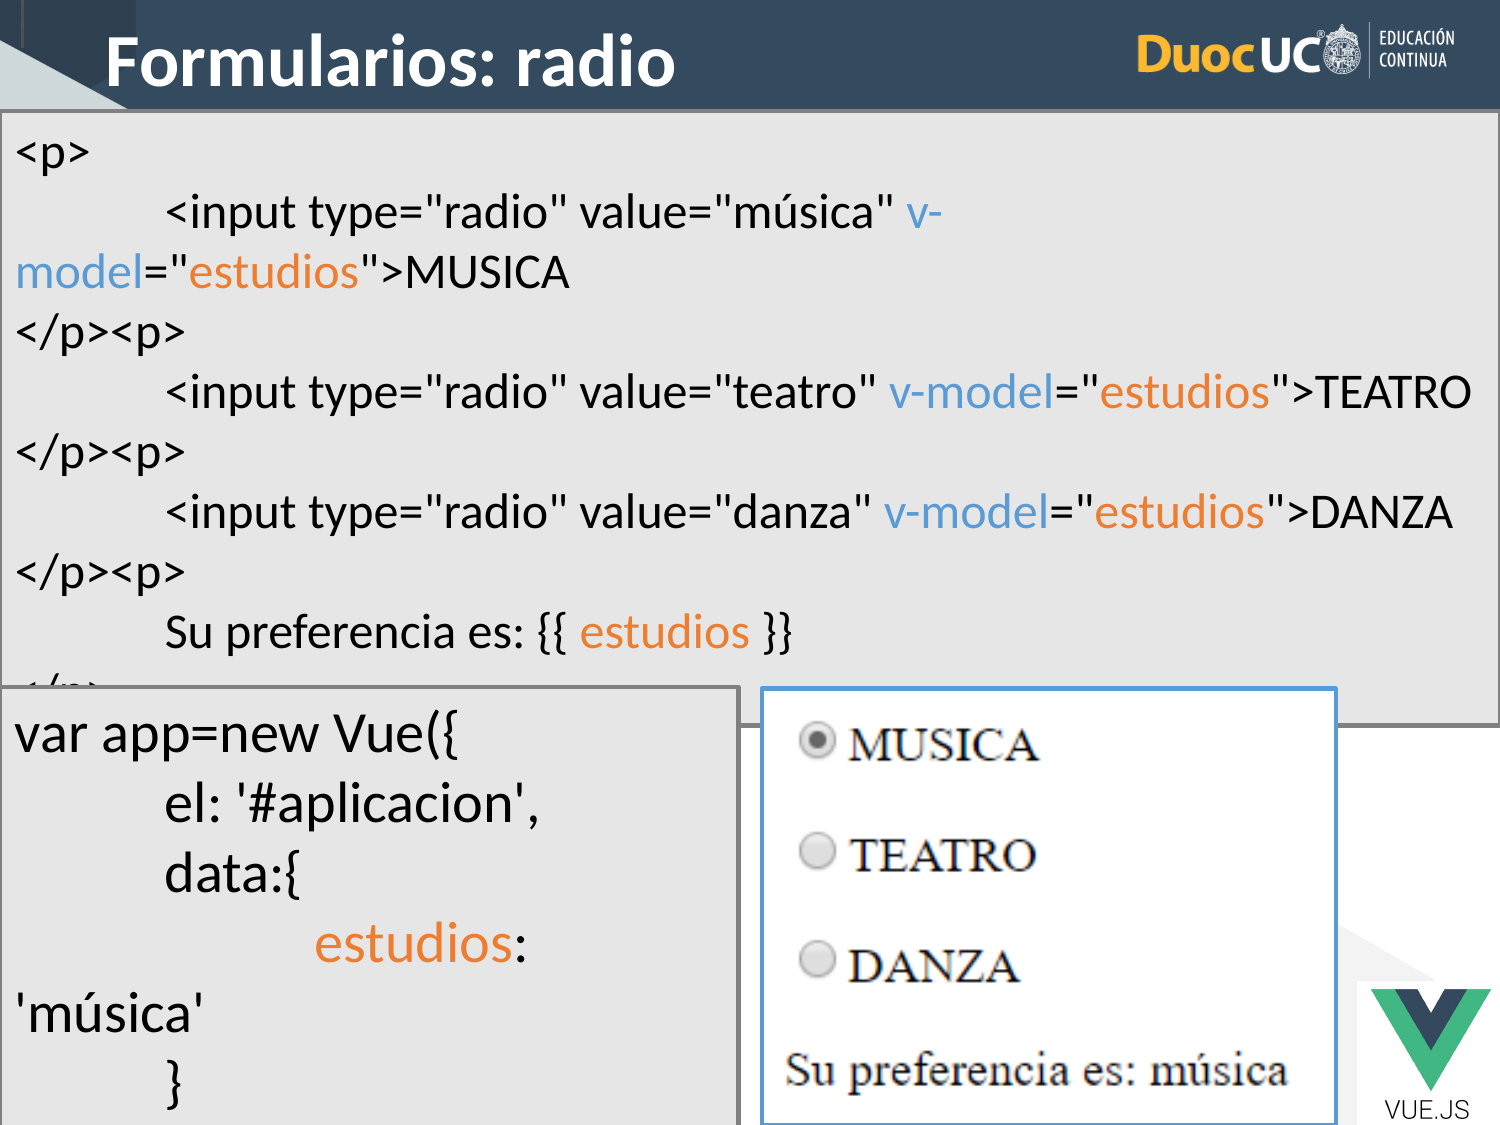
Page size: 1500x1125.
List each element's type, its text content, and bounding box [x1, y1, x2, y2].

picture [1338, 726, 1500, 1125]
picture [739, 726, 760, 1125]
text_box Formularios: radio [91, 3, 778, 109]
text_box <p> <input type="radio" value="música" v-model="estudios">MUSICA </p><p> <input type="radio" value="teatro" v-model="estudios">TEATRO </p><p> <input type="radio" value="danza" v-model="estudios">DANZA </p><p> Su preferencia es: {{ estudios }} </p> [0, 110, 1500, 726]
text_box [116, 433, 764, 466]
text_box [91, 326, 842, 433]
picture [0, 0, 1500, 110]
picture [763, 690, 1334, 1123]
text_box var app=new Vue({ el: '#aplicacion', data:{ estudios: 'música' } }) [0, 687, 739, 1125]
